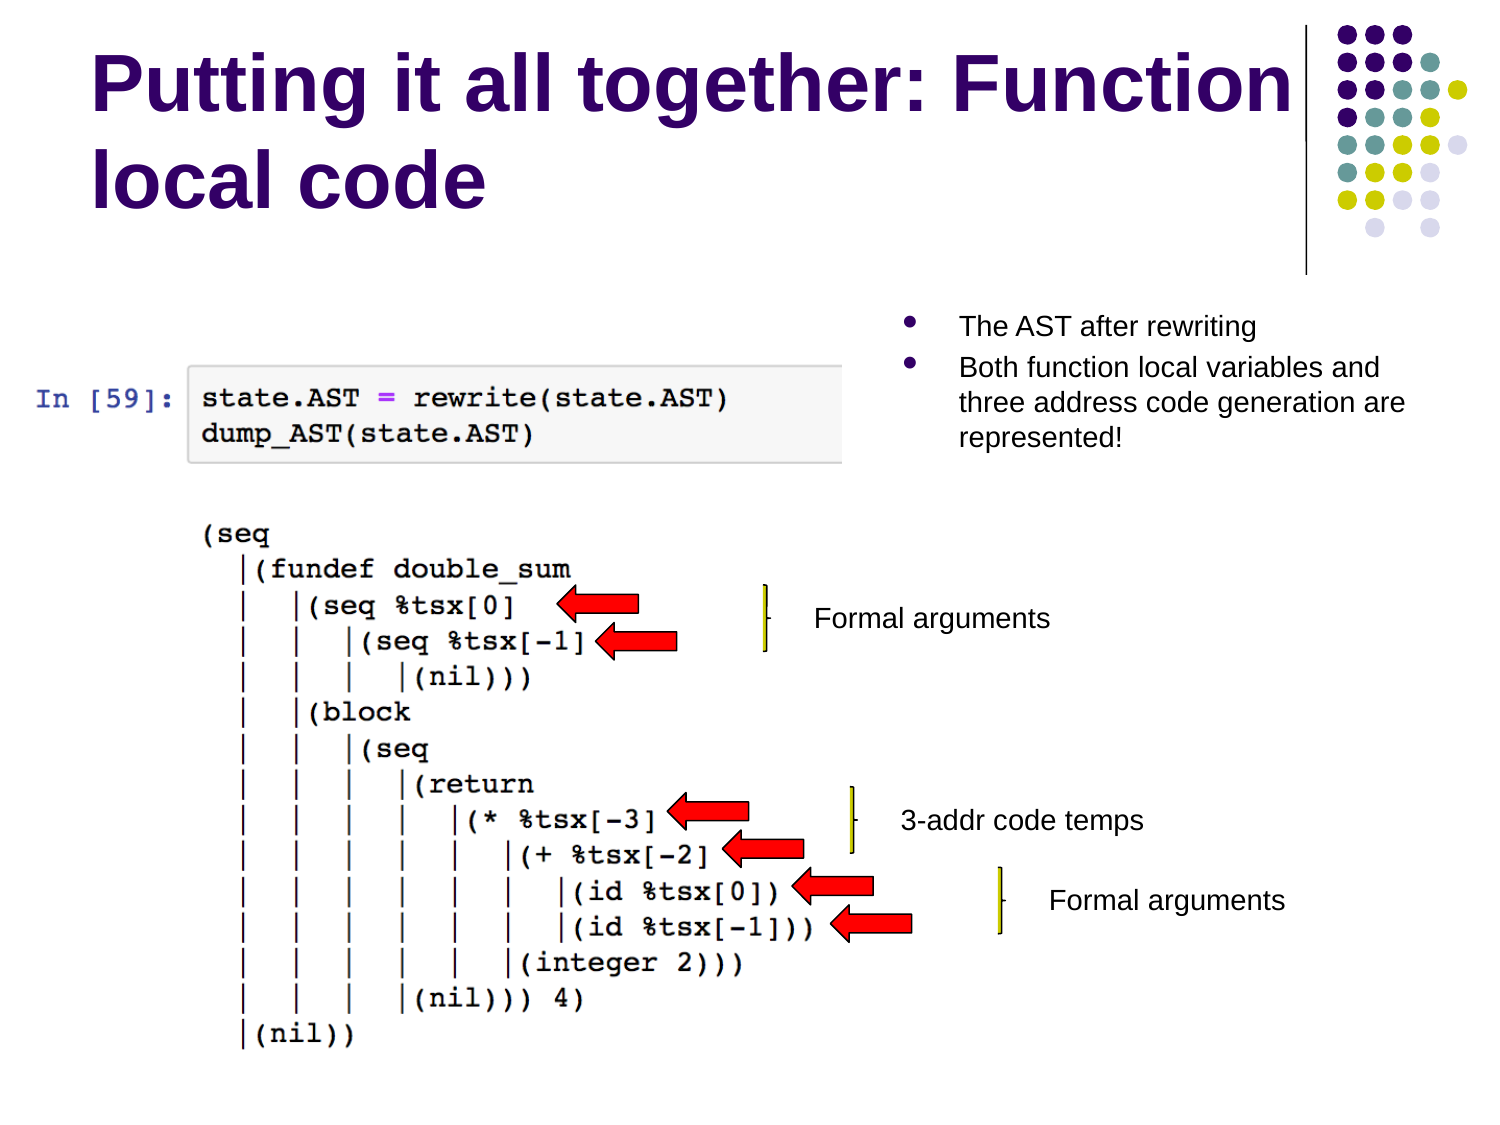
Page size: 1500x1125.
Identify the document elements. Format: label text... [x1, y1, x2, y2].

text_box [997, 867, 1006, 934]
title Putting it all together: Function local code [75, 20, 1313, 233]
text_box 3-addr code temps [885, 793, 1160, 844]
text_box Formal arguments [846, 591, 1067, 642]
text_box [849, 786, 858, 854]
picture [24, 349, 842, 1088]
text_box [846, 876, 874, 896]
list The AST after rewriting Both function local variables and three address code generation are represented! [887, 299, 1425, 893]
text_box [846, 904, 912, 943]
text_box Formal arguments [1034, 874, 1302, 924]
